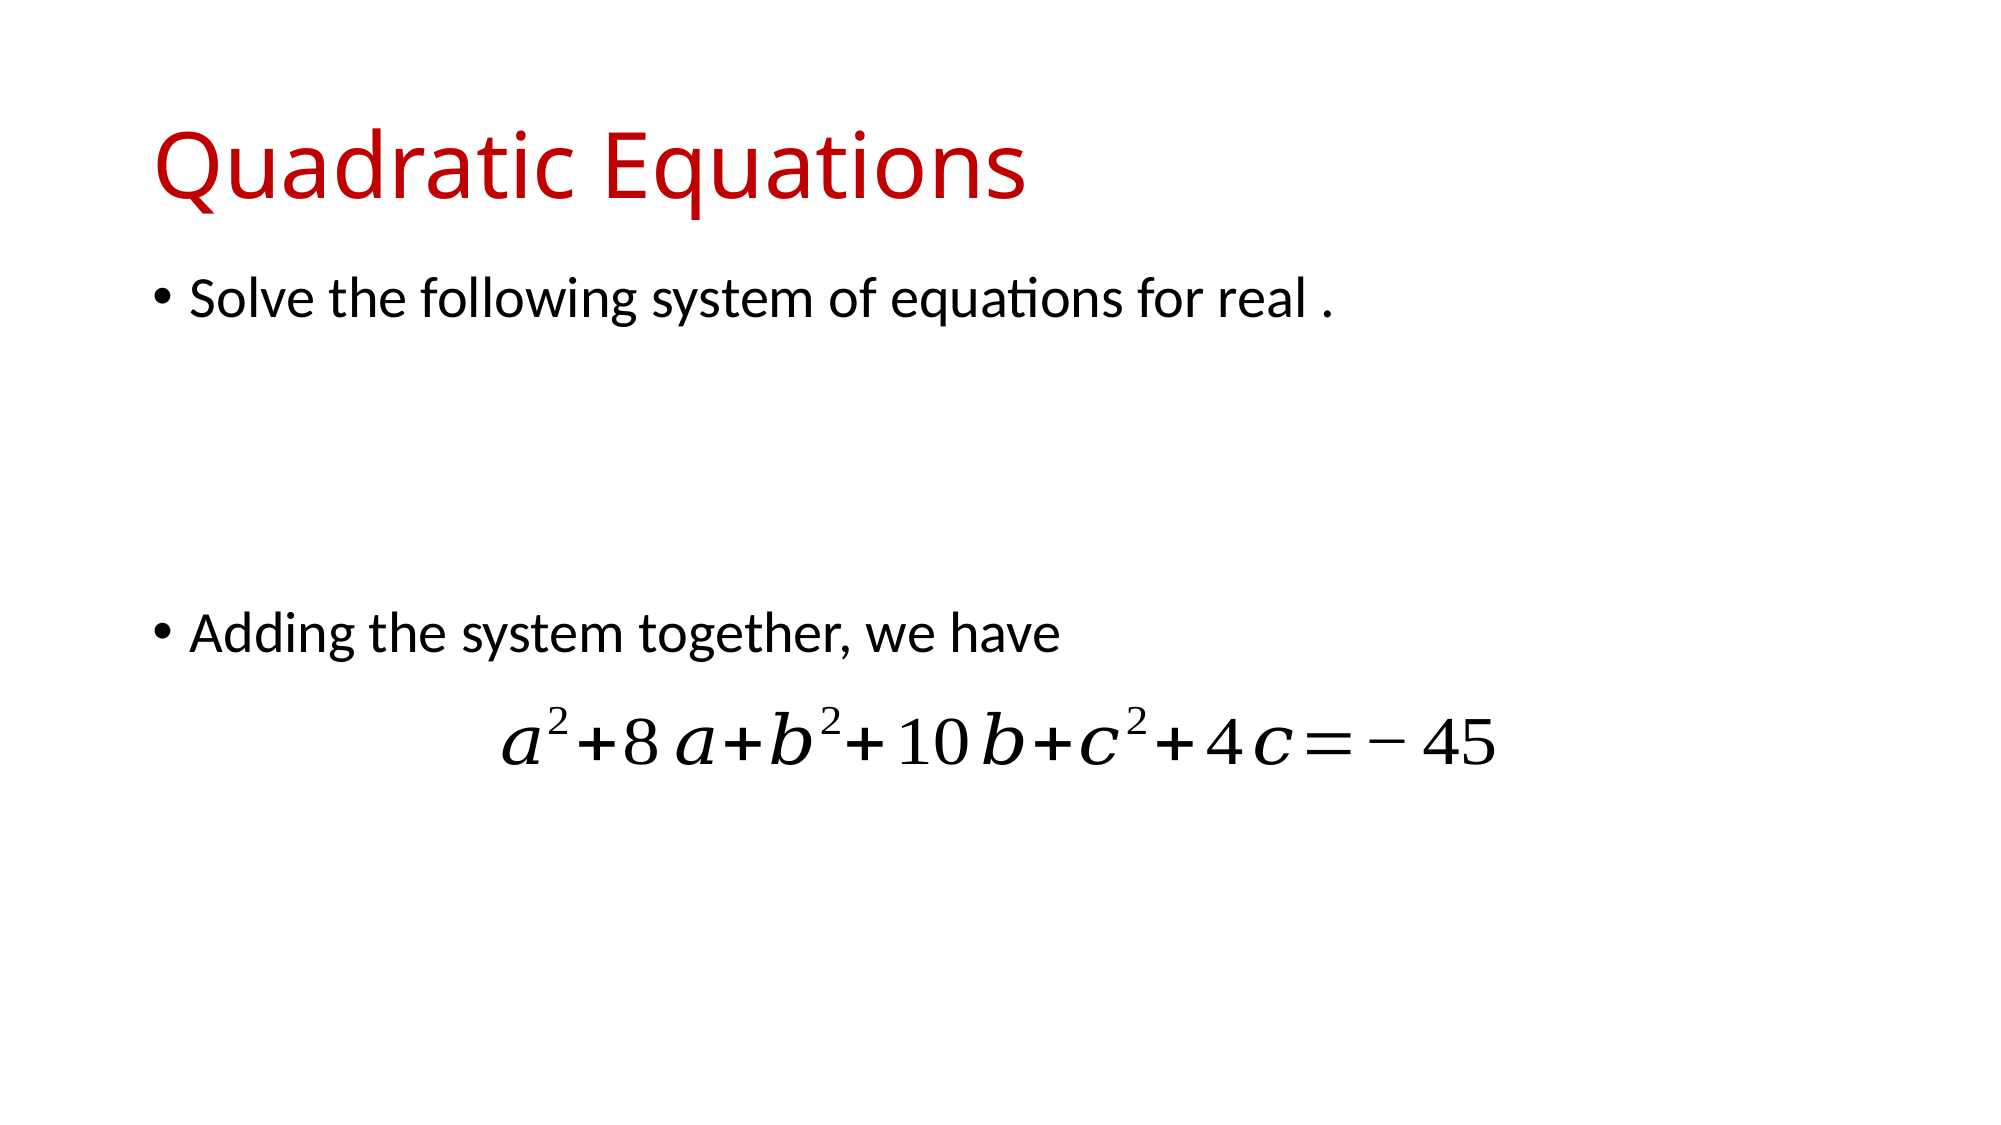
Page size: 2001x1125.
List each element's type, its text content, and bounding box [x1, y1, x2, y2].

title Quadratic Equations [137, 59, 1906, 278]
